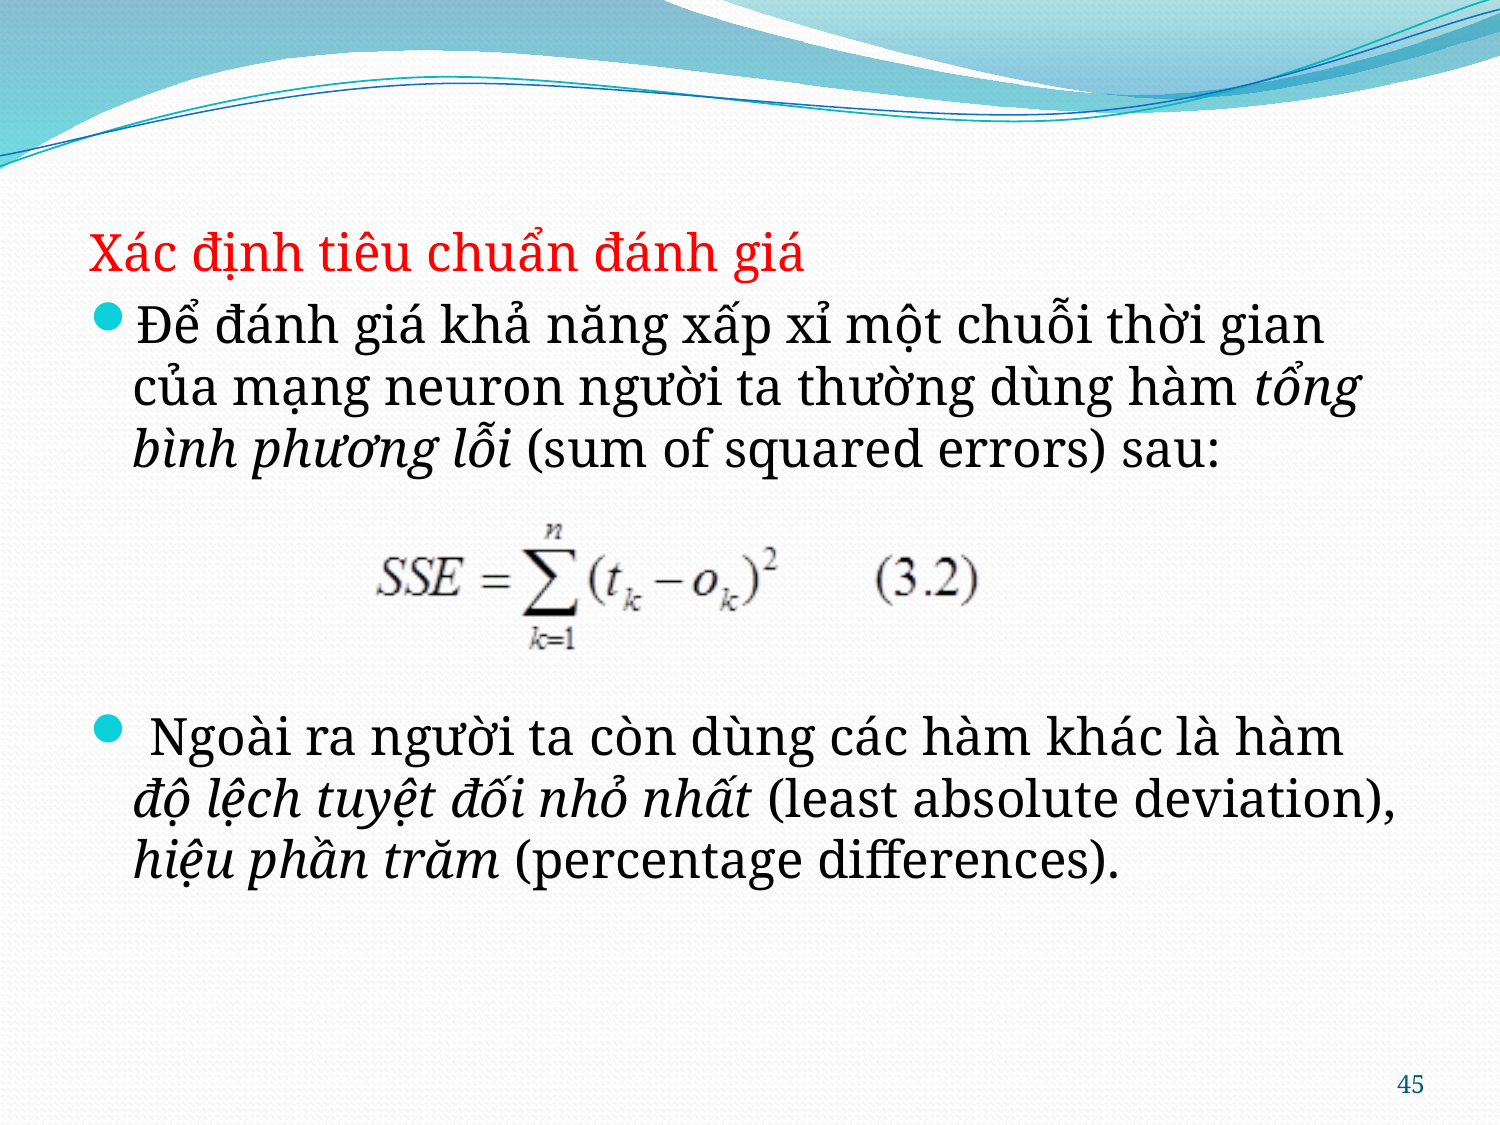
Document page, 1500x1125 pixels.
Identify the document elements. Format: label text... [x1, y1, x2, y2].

list Xác định tiêu chuẩn đánh giá Để đánh giá khả năng xấp xỉ một chuỗi thời gian của mạng neuron người ta thường dùng hàm tổng bình phương lỗi (sum of squared errors) sau: Ngoài ra người ta còn dùng các hàm khác là hàm độ lệch tuyệt đối nhỏ nhất (least absolute deviation), hiệu phần trăm (percentage differences). [75, 212, 1425, 933]
table_cell 3 [359, 501, 994, 674]
picture [366, 499, 990, 663]
slide_number 45 [1299, 1042, 1425, 1103]
